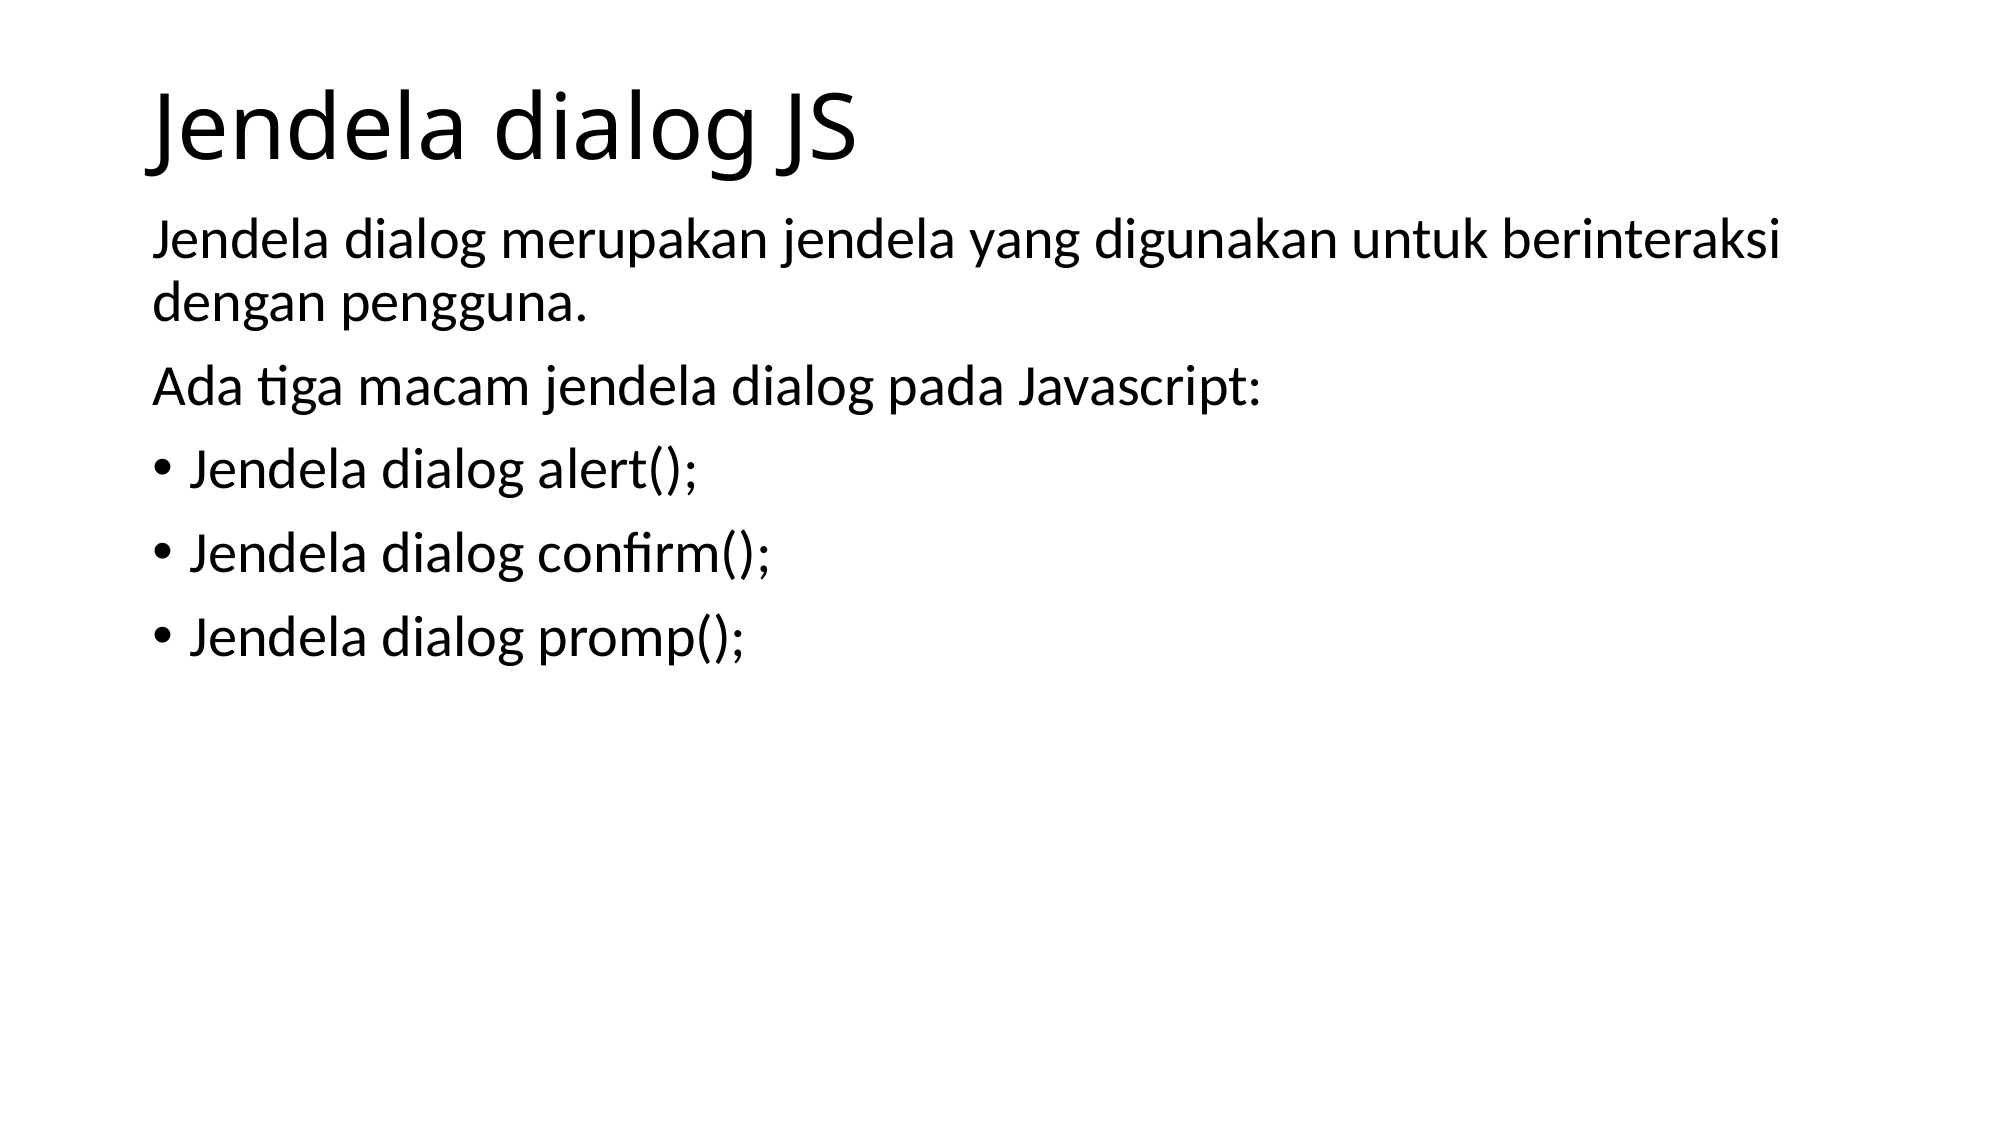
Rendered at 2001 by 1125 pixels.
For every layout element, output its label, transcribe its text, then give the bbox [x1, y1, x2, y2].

list Jendela dialog merupakan jendela yang digunakan untuk berinteraksi dengan pengguna. Ada tiga macam jendela dialog pada Javascript: Jendela dialog alert(); Jendela dialog confirm(); Jendela dialog promp(); [137, 200, 1863, 1014]
title Jendela dialog JS [137, 59, 1863, 200]
